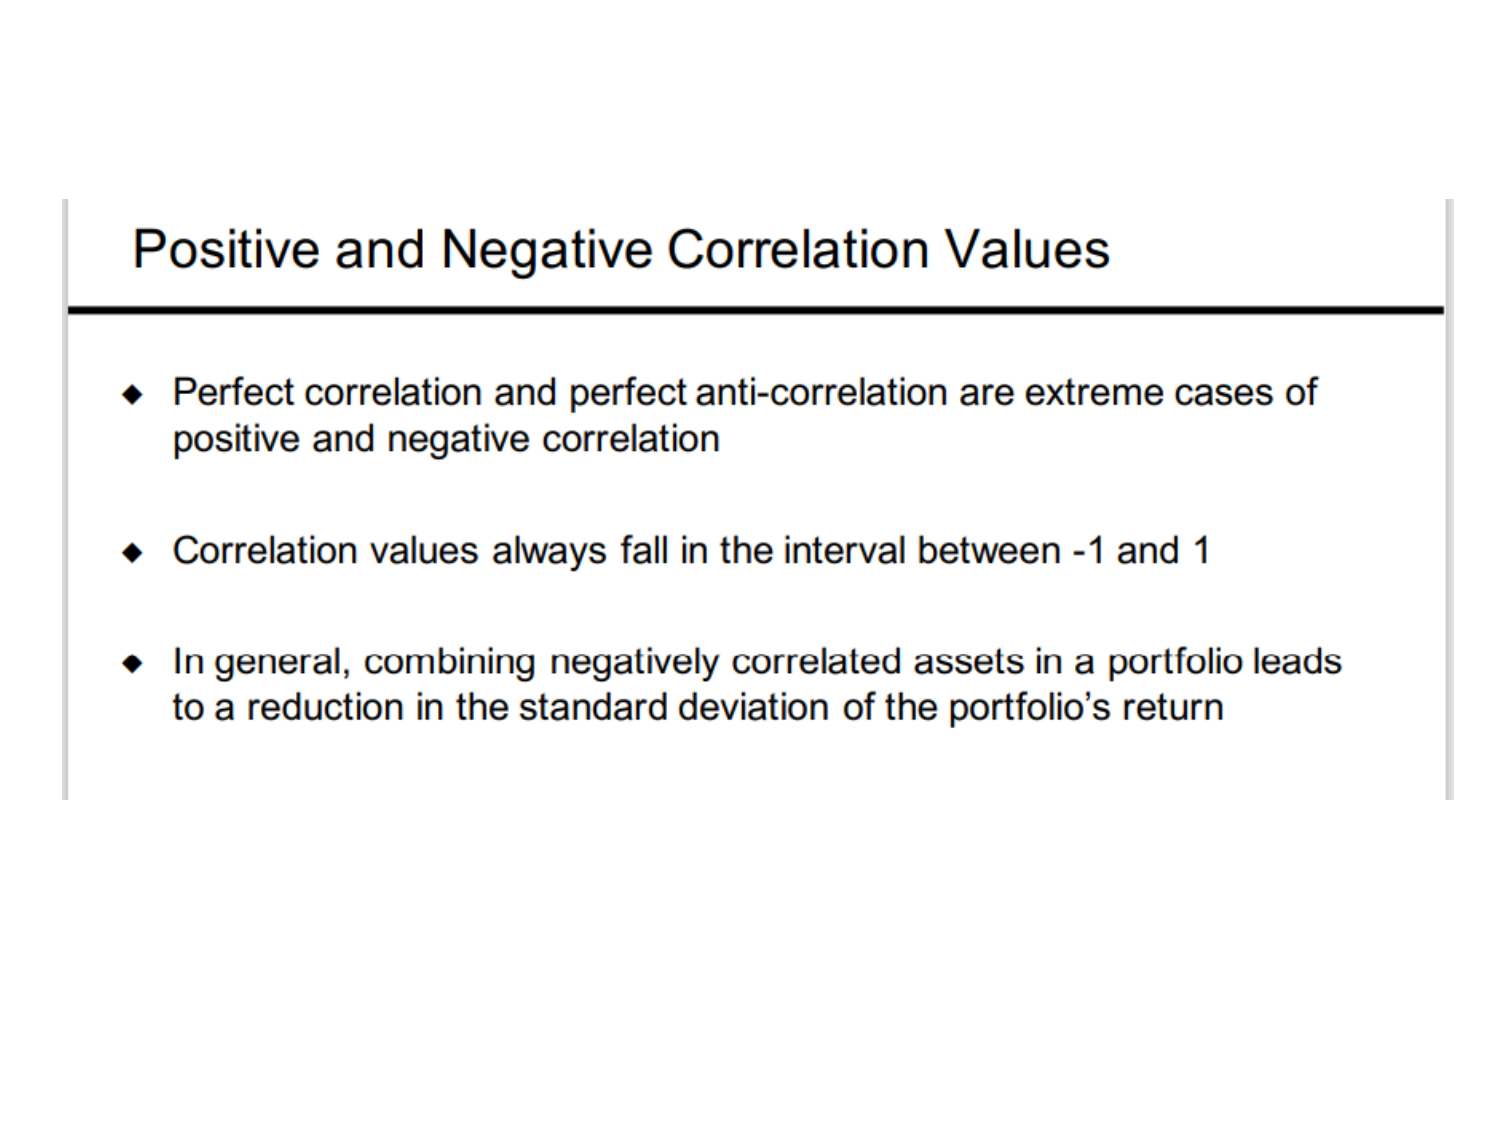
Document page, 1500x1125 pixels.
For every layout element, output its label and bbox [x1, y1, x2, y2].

list [62, 199, 1455, 801]
